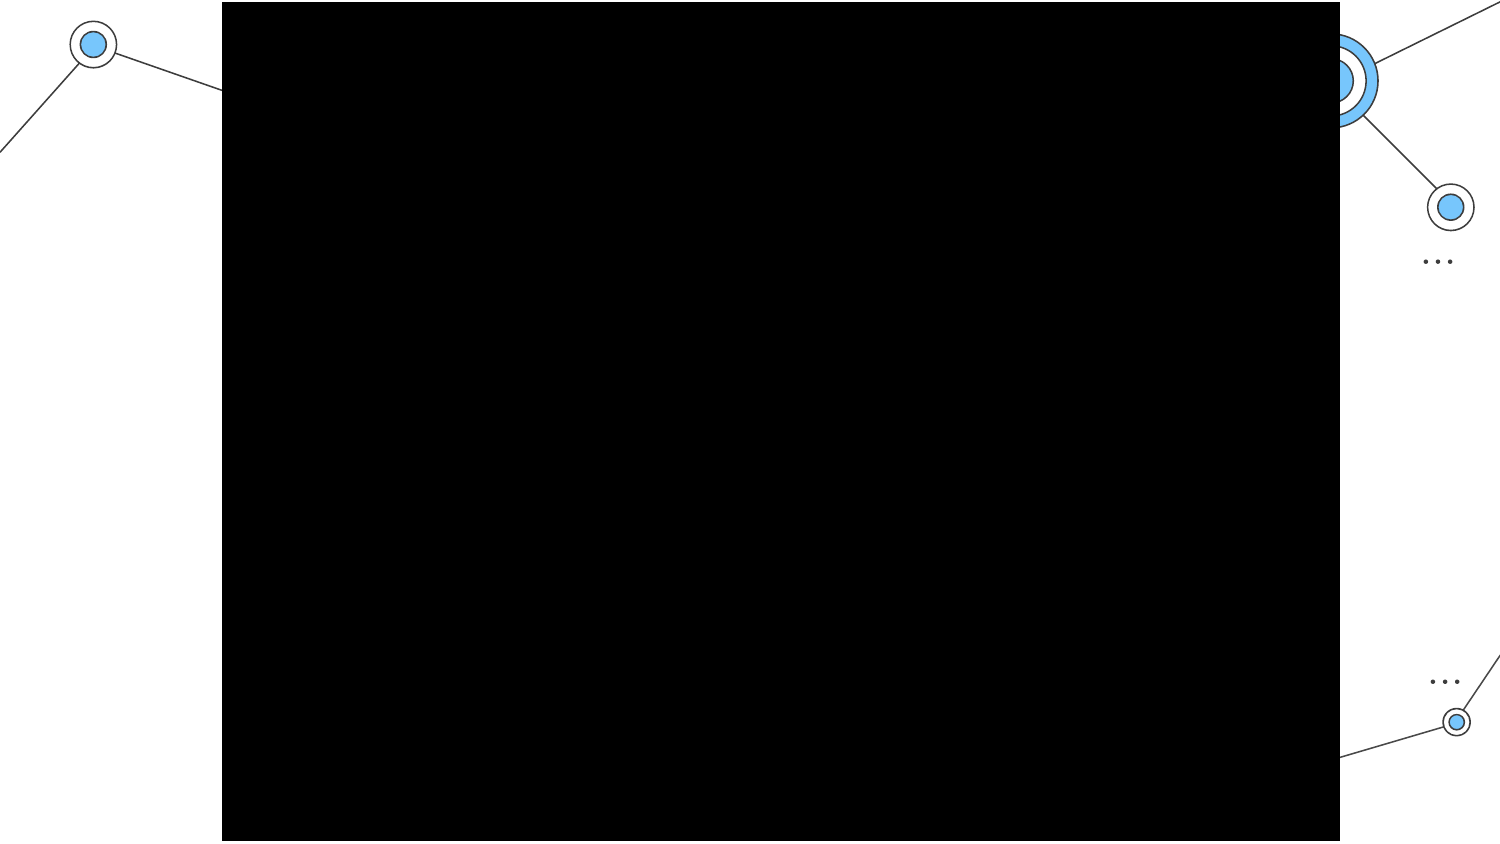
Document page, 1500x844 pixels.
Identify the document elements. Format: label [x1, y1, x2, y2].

picture [222, 2, 1340, 842]
